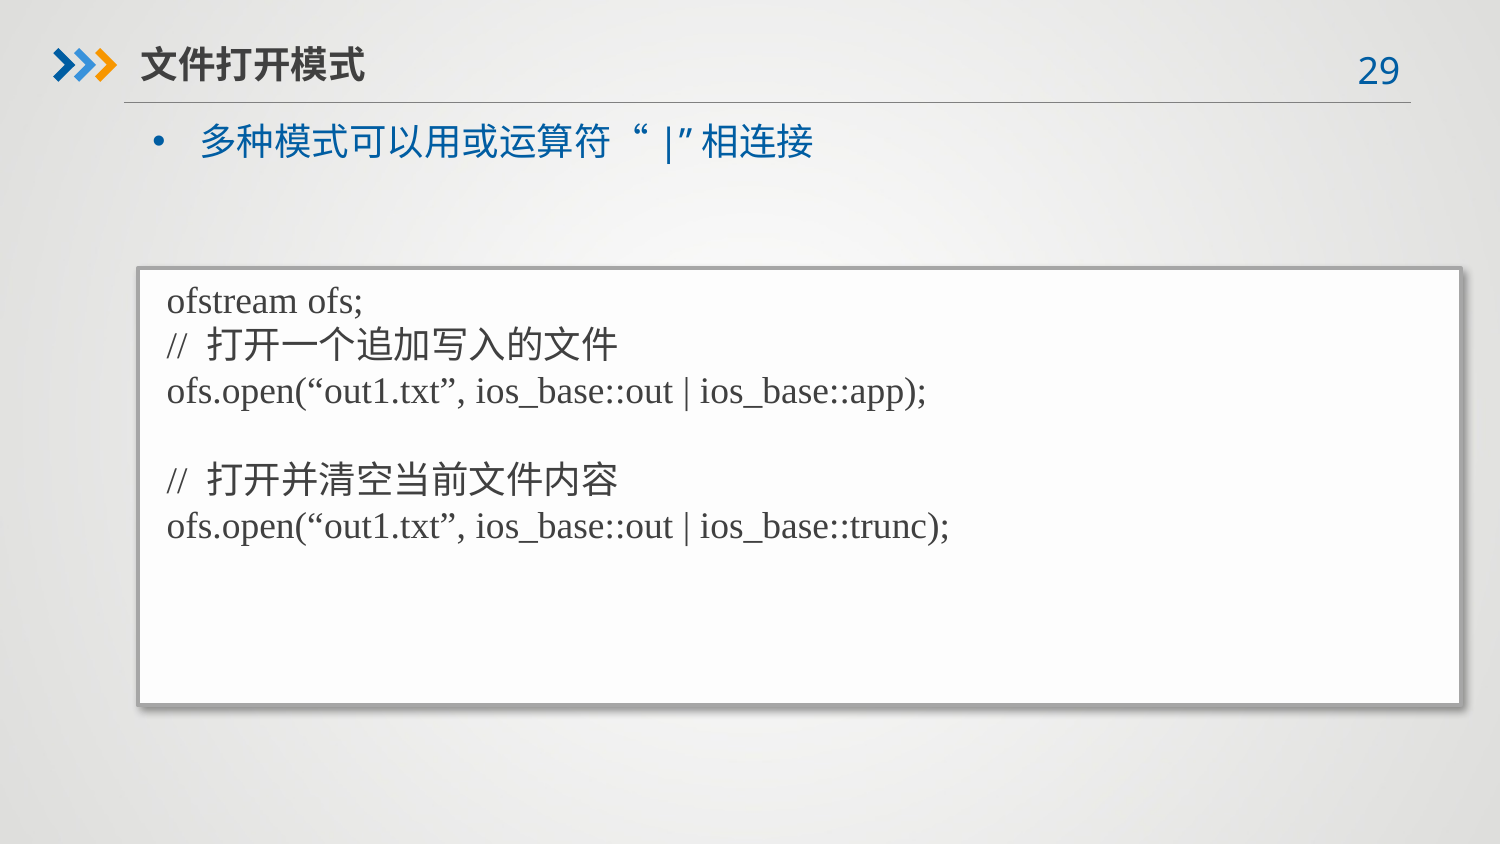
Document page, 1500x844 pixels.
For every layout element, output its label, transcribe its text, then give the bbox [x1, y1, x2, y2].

picture [0, 0, 1500, 844]
text_box 文件打开模式 [140, 32, 526, 95]
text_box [137, 268, 1461, 706]
text_box 多种模式可以用或运算符“|”相连接 [137, 110, 888, 171]
